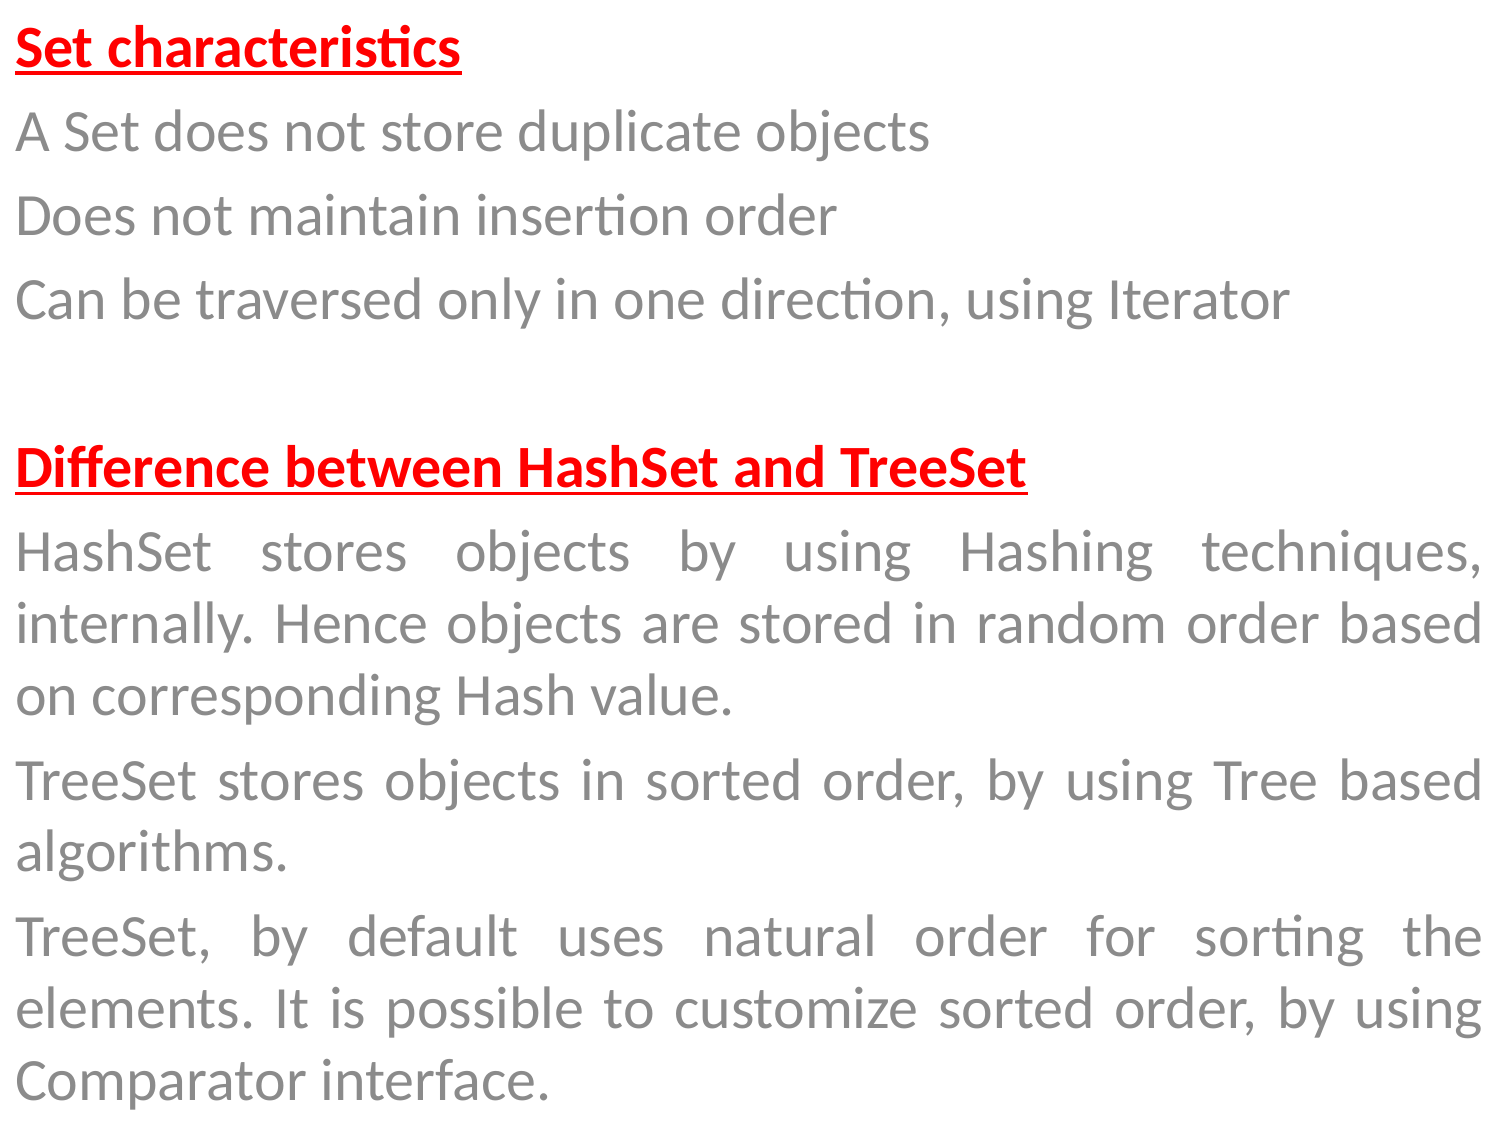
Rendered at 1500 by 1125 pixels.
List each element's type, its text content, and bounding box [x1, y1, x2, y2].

subtitle Set characteristics A Set does not store duplicate objects Does not maintain insertion order Can be traversed only in one direction, using Iterator Difference between HashSet and TreeSet HashSet stores objects by using Hashing techniques, internally. Hence objects are stored in random order based on corresponding Hash value. TreeSet stores objects in sorted order, by using Tree based algorithms. TreeSet, by default uses natural order for sorting the elements. It is possible to customize sorted order, by using Comparator interface. [0, 0, 1500, 1125]
